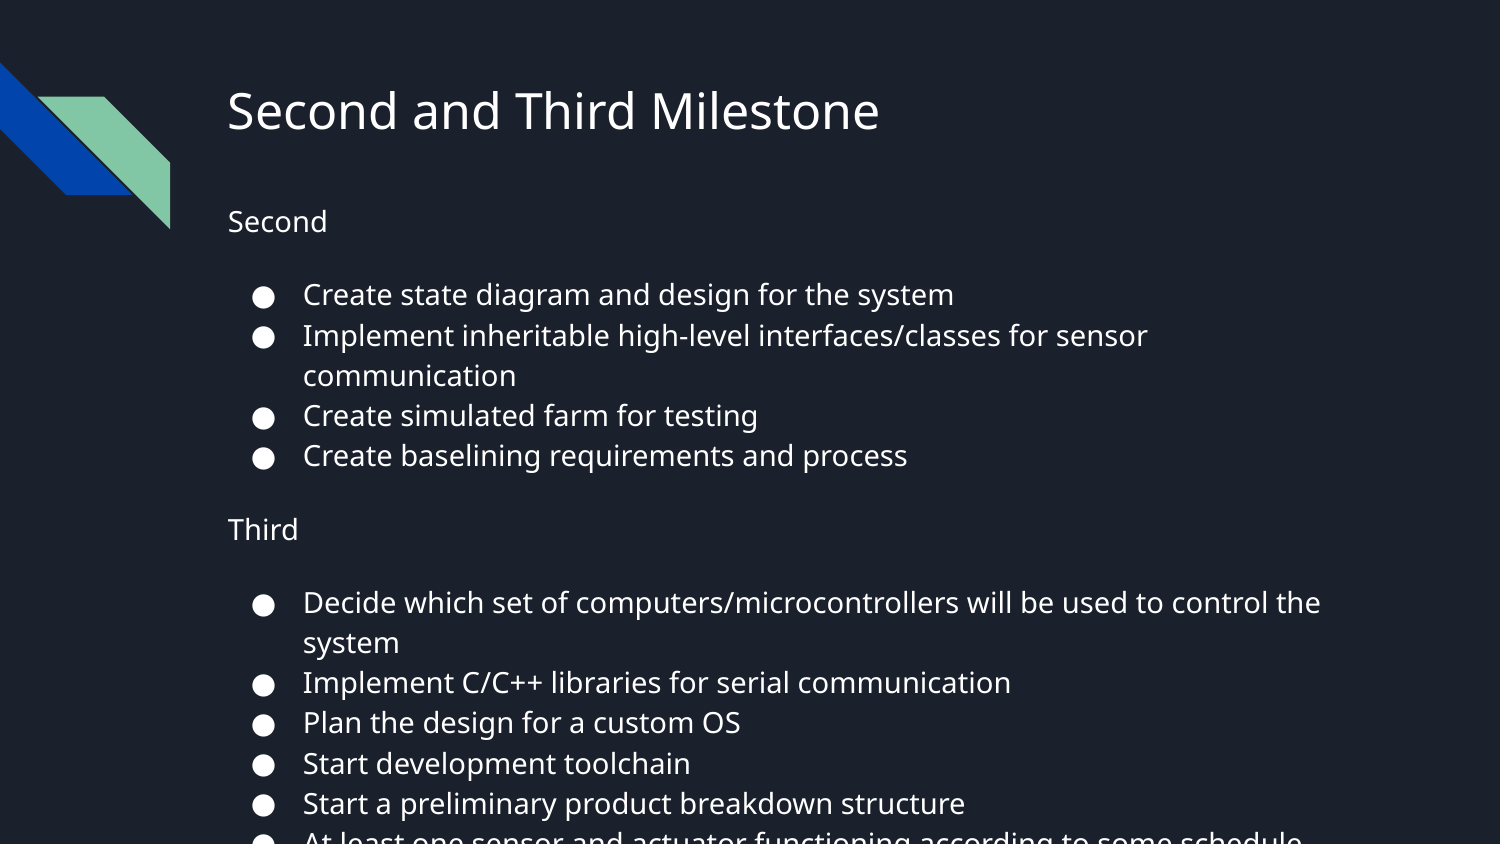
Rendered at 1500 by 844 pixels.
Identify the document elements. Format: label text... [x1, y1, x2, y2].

title Second and Third Milestone [212, 64, 1368, 183]
list Second Create state diagram and design for the system Implement inheritable high-level interfaces/classes for sensor communication Create simulated farm for testing Create baselining requirements and process Third Decide which set of computers/microcontrollers will be used to control the system Implement C/C++ libraries for serial communication Plan the design for a custom OS Start development toolchain Start a preliminary product breakdown structure At least one sensor and actuator functioning according to some schedule and simulated environment [212, 183, 1368, 661]
